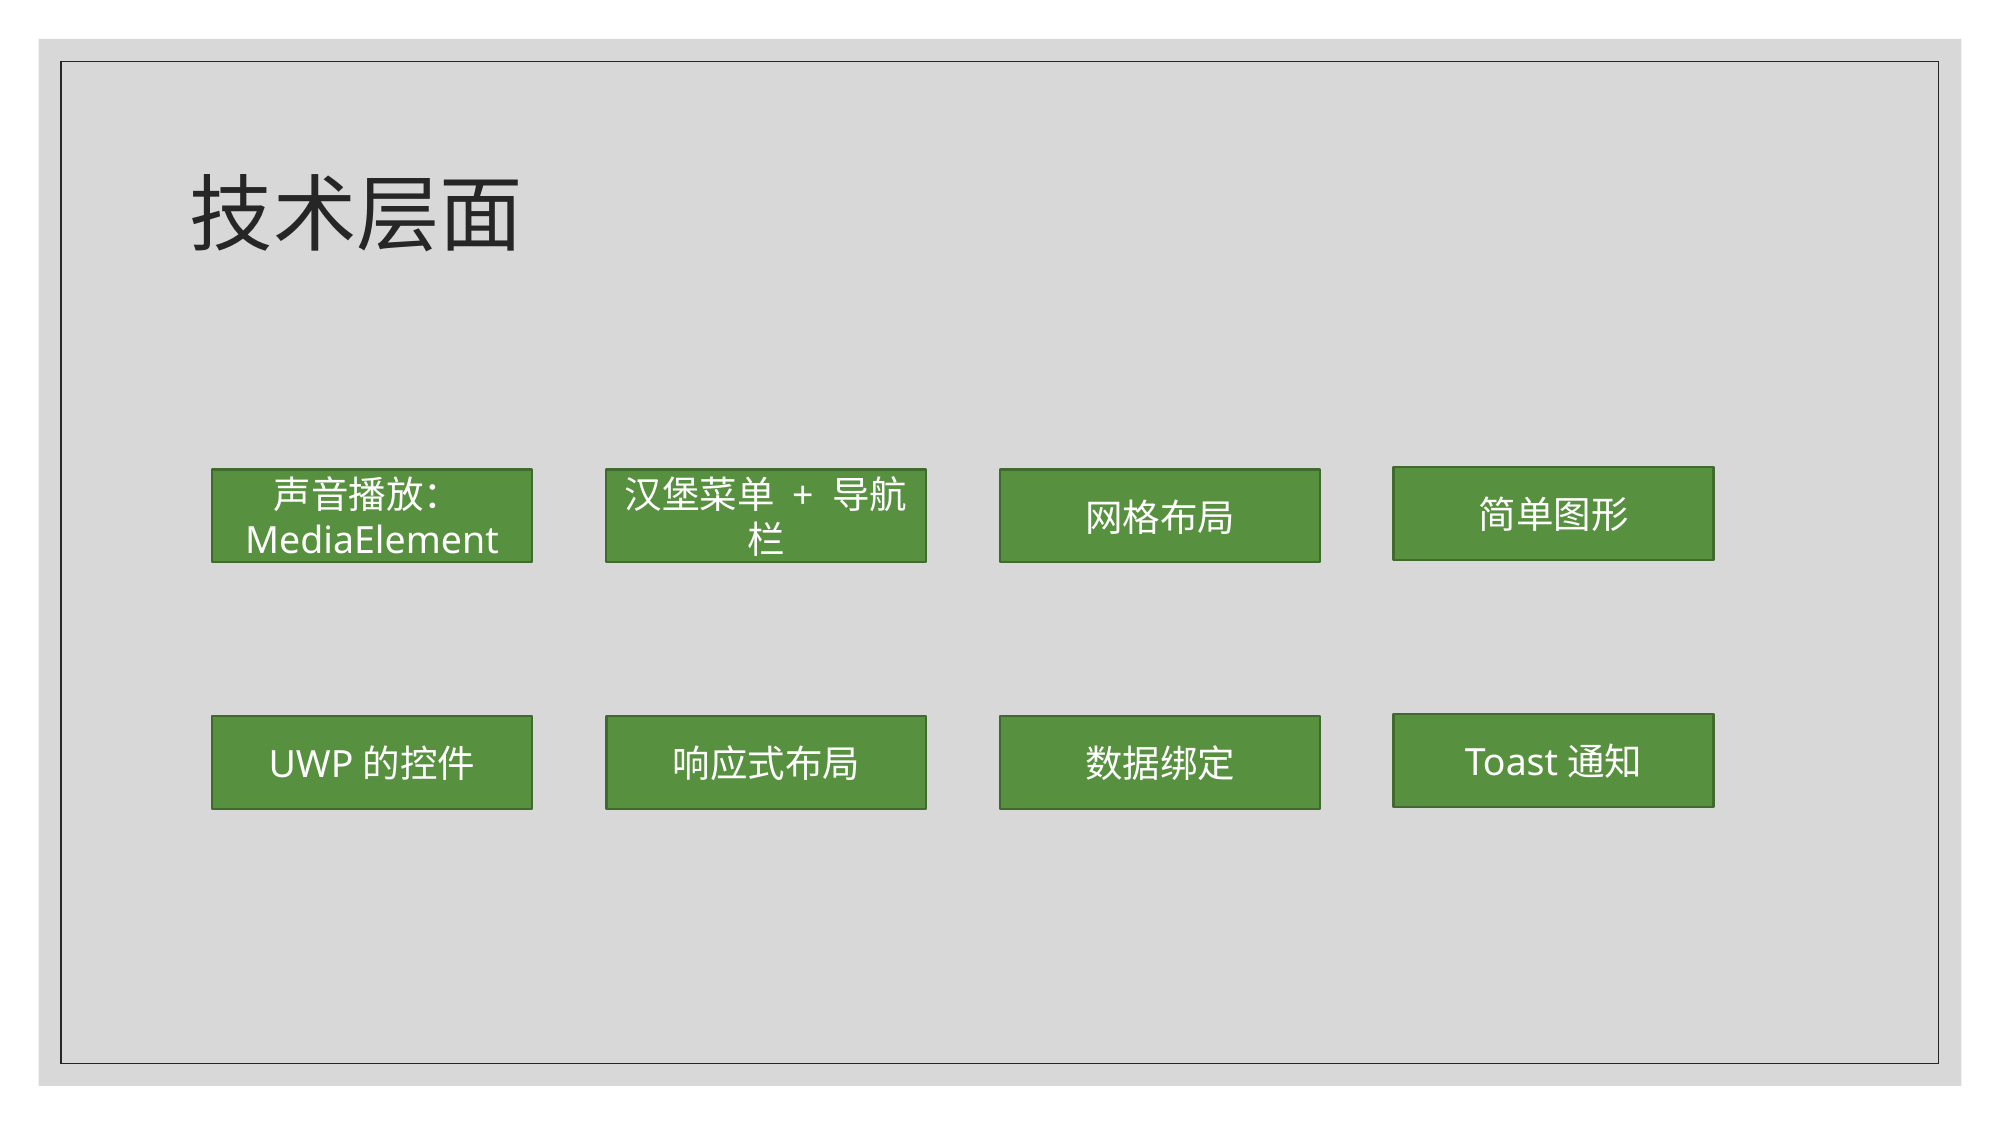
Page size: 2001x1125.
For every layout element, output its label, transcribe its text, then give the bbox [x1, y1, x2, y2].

text_box UWP的控件 [211, 715, 533, 810]
text_box 汉堡菜单 + 导航栏 [605, 468, 927, 563]
text_box Toast通知 [1392, 713, 1715, 808]
text_box 响应式布局 [605, 715, 927, 810]
title 技术层面 [174, 105, 1825, 331]
text_box 网格布局 [999, 468, 1321, 563]
text_box 数据绑定 [999, 715, 1321, 810]
text_box 声音播放：MediaElement [211, 468, 533, 563]
text_box 简单图形 [1392, 466, 1715, 561]
